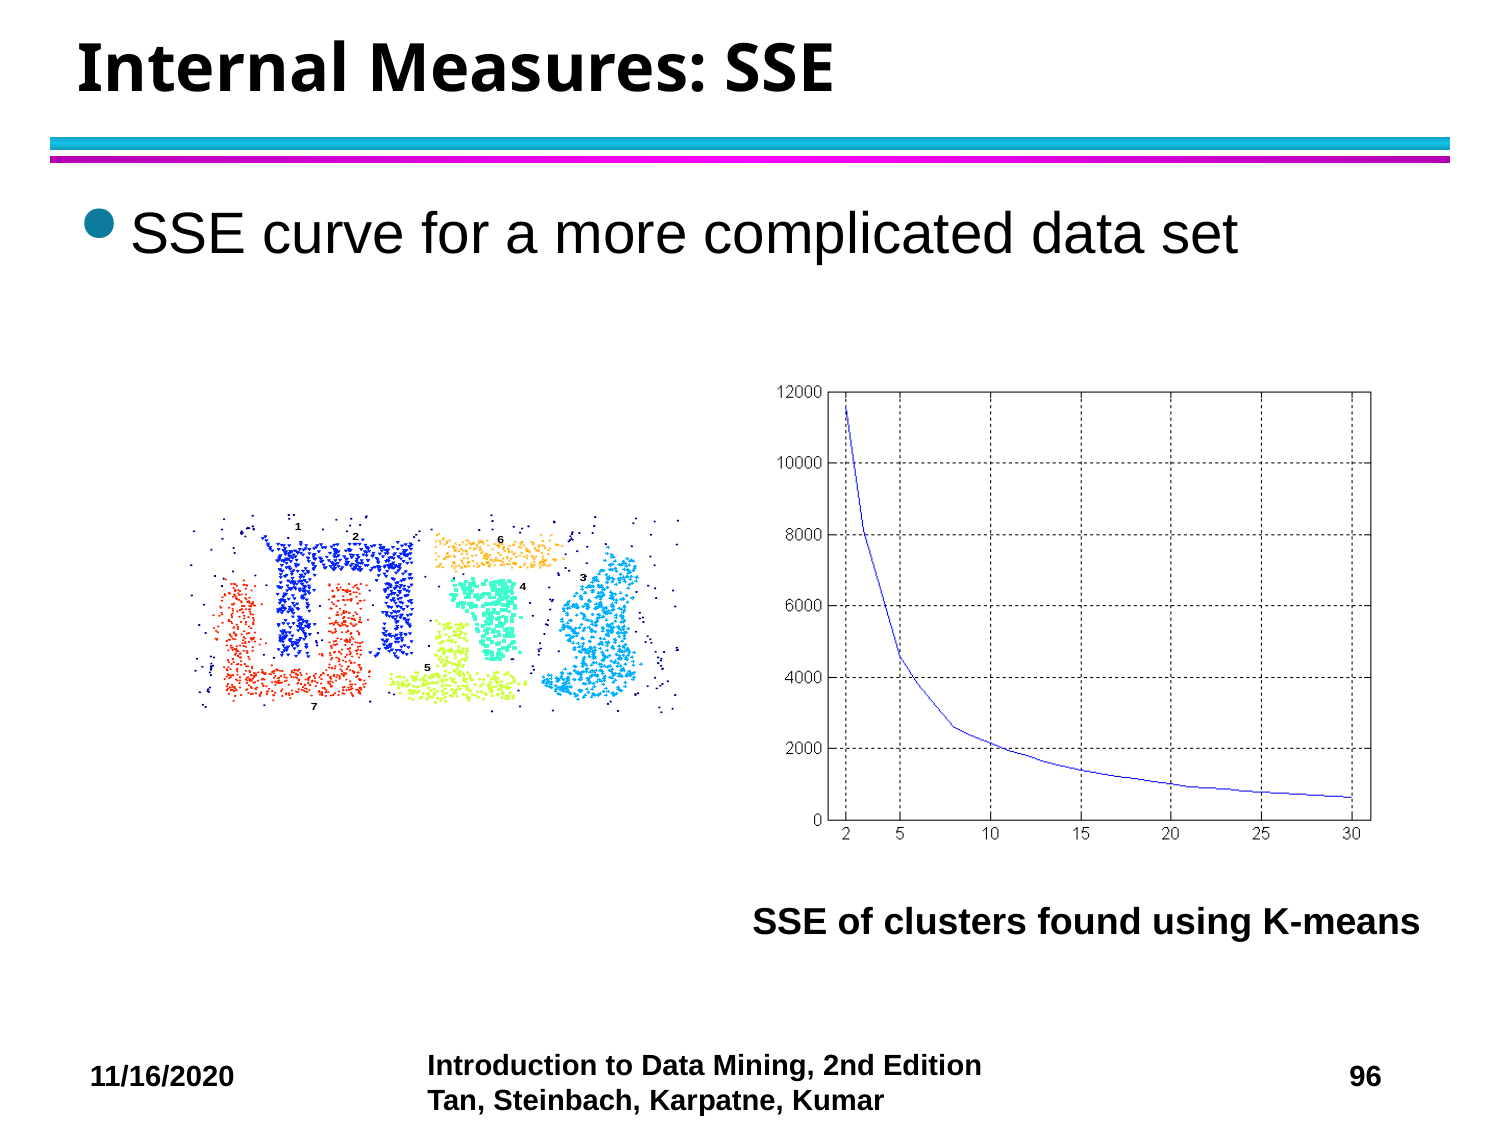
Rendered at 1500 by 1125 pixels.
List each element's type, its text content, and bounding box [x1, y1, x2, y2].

picture [87, 352, 1437, 877]
text_box SSE of clusters found using K-means [737, 889, 1438, 950]
list SSE curve for a more complicated data set [67, 187, 1432, 1038]
title Internal Measures: SSE [62, 24, 1421, 113]
